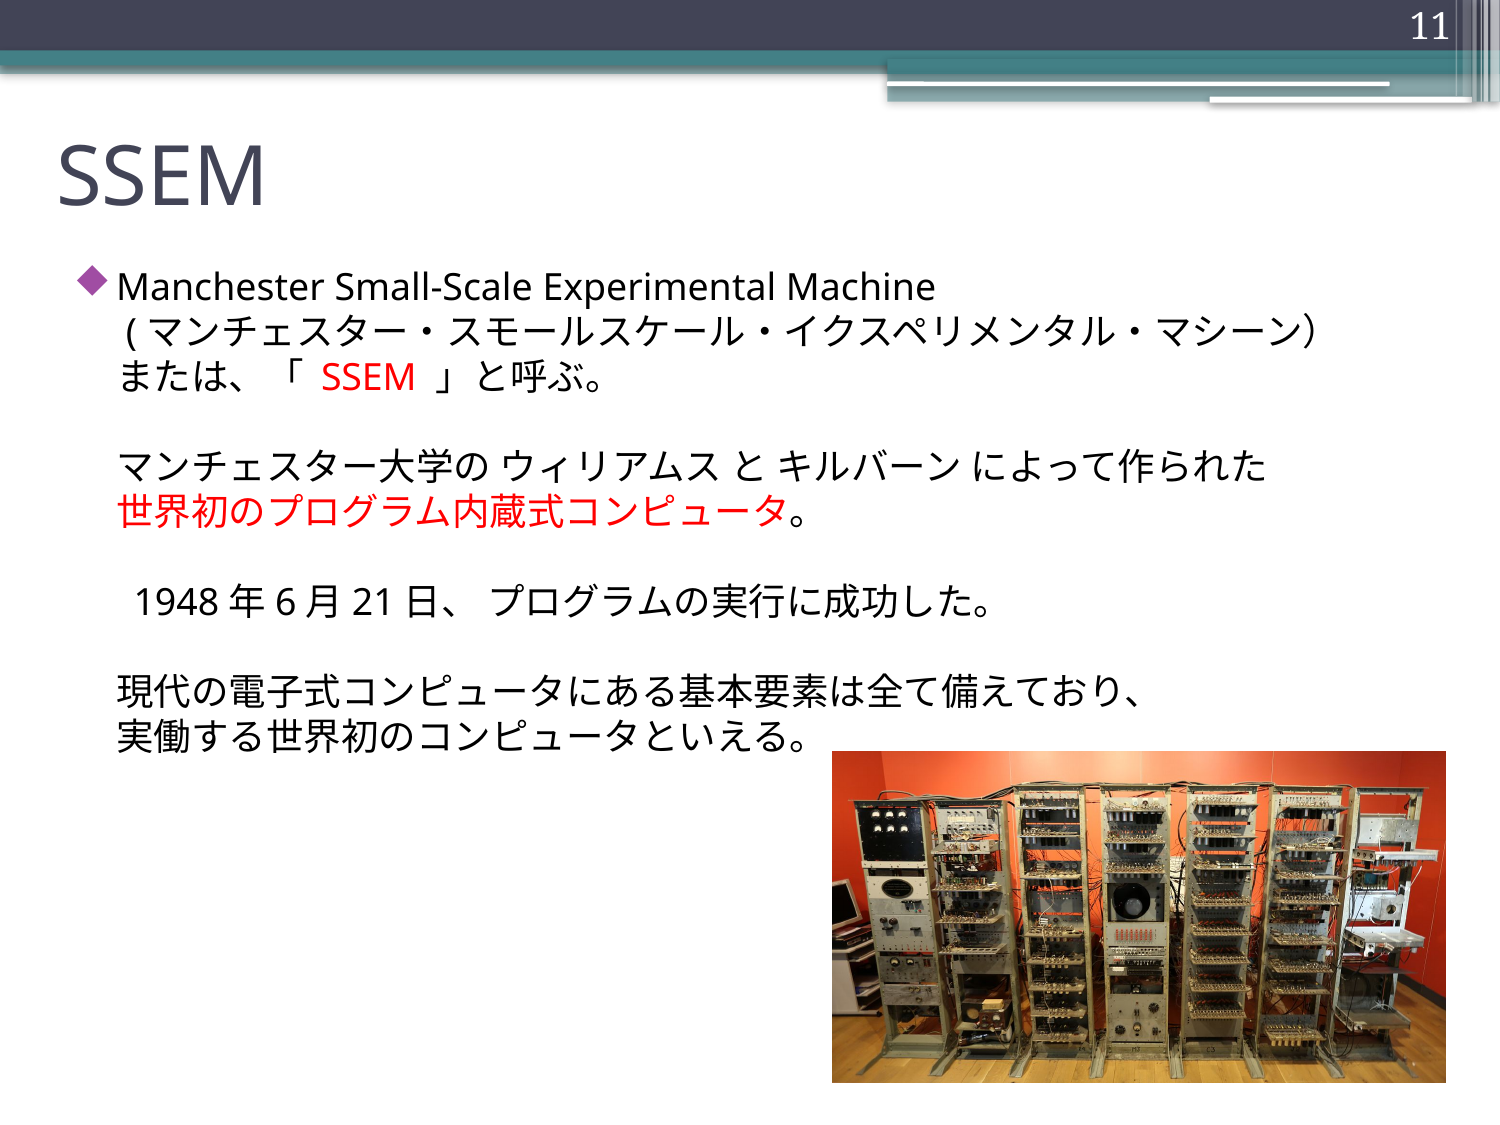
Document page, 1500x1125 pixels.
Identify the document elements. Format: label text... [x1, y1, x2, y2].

title SSEM [41, 112, 1459, 232]
picture [832, 751, 1446, 1083]
list Manchester Small-Scale Experimental Machine (マンチェスター・スモールスケール・イクスペリメンタル・マシーン） または、「 SSEM 」と呼ぶ。 マンチェスター大学の ウィリアムス と キルバーン によって作られた 世界初のプログラム内蔵式コンピュータ。 1948年6月21日、 プログラムの実行に成功した。 現代の電子式コンピュータにある基本要素は全て備えており、 実働する世界初のコンピュータといえる。 [41, 255, 1459, 1079]
slide_number 10 [1341, 0, 1466, 61]
